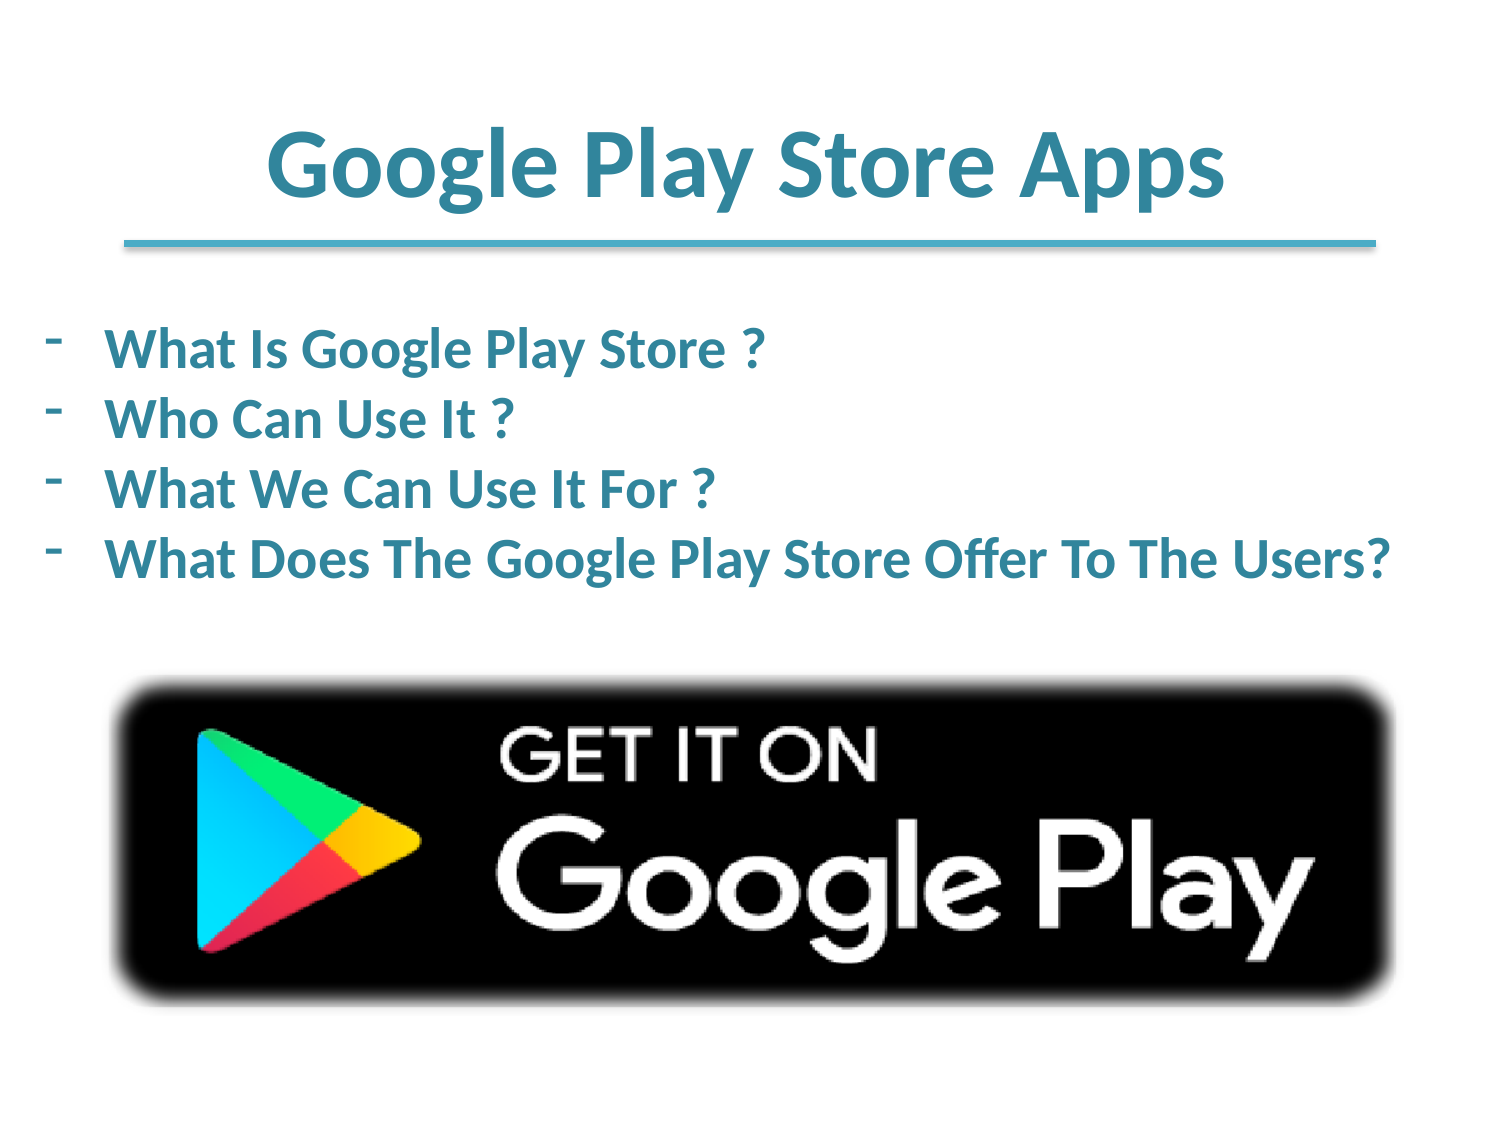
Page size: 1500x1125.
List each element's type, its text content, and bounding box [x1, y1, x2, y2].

text_box Google Play Store Apps [168, 90, 1326, 225]
text_box What Is Google Play Store ? Who Can Use It ? What We Can Use It For ? What Does The Google Play Store Offer To The Users? [29, 302, 1424, 579]
picture [4, 580, 1500, 1101]
